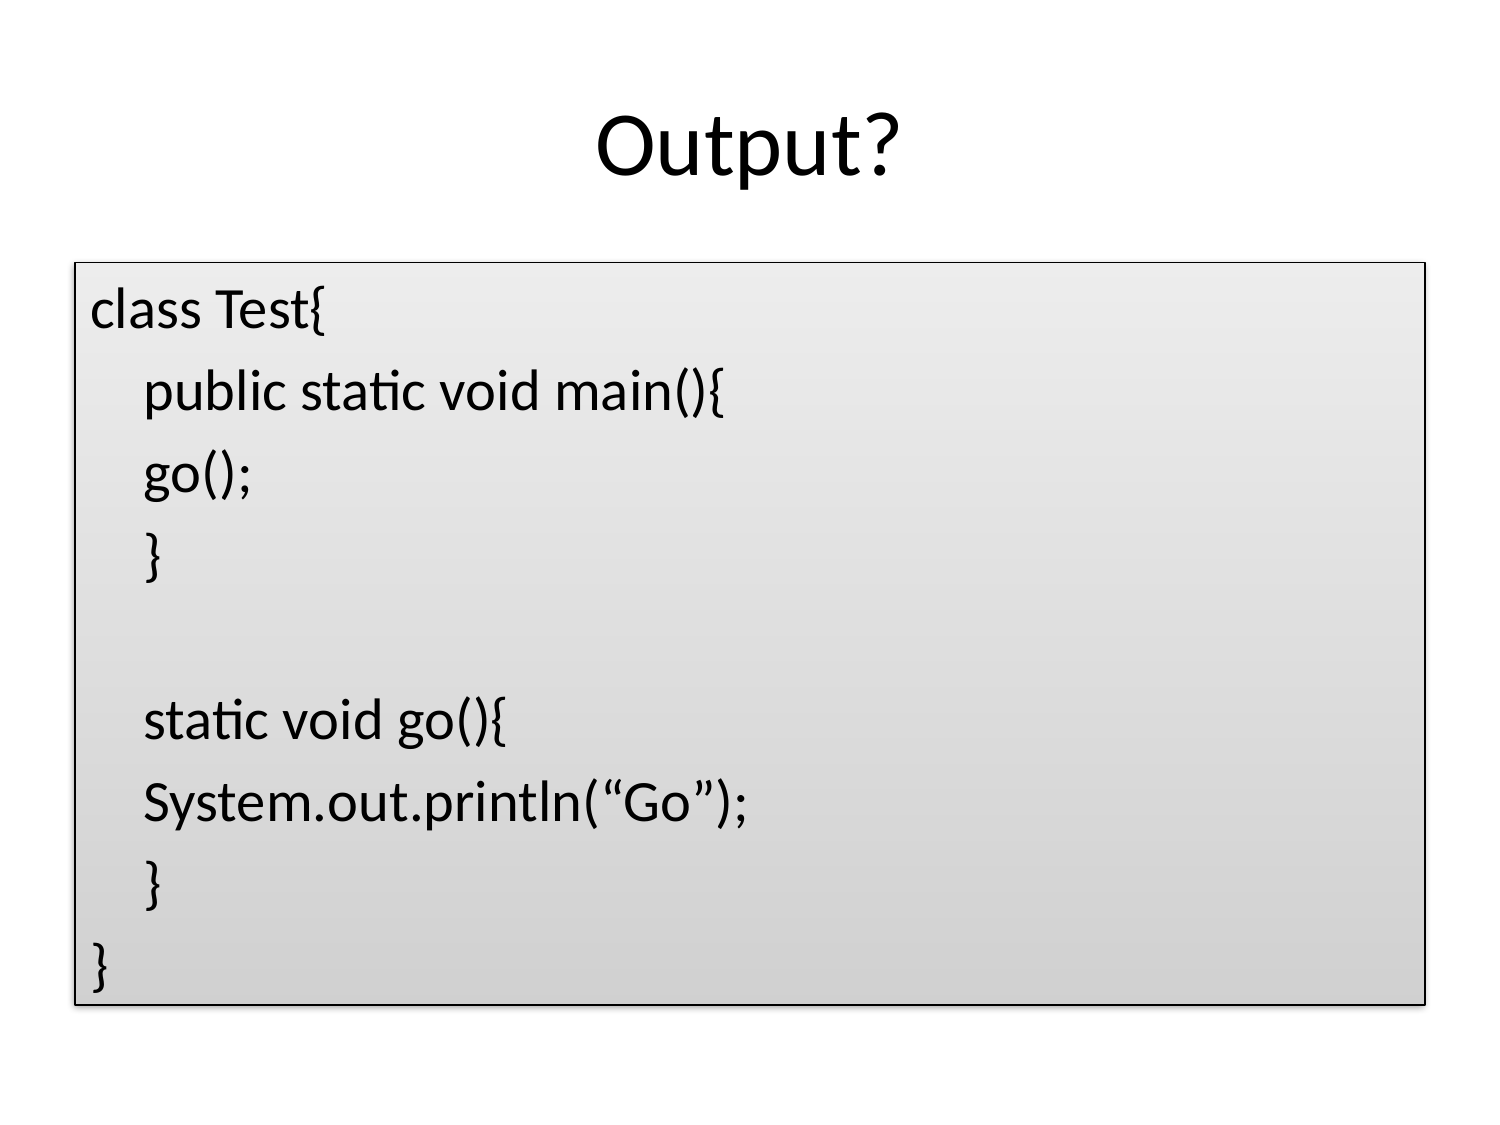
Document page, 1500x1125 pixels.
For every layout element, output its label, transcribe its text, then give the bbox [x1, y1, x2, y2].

list class Test{ public static void main(){ go(); } static void go(){ System.out.println(“Go”); } } [74, 262, 1426, 1006]
title Output? [75, 45, 1425, 233]
